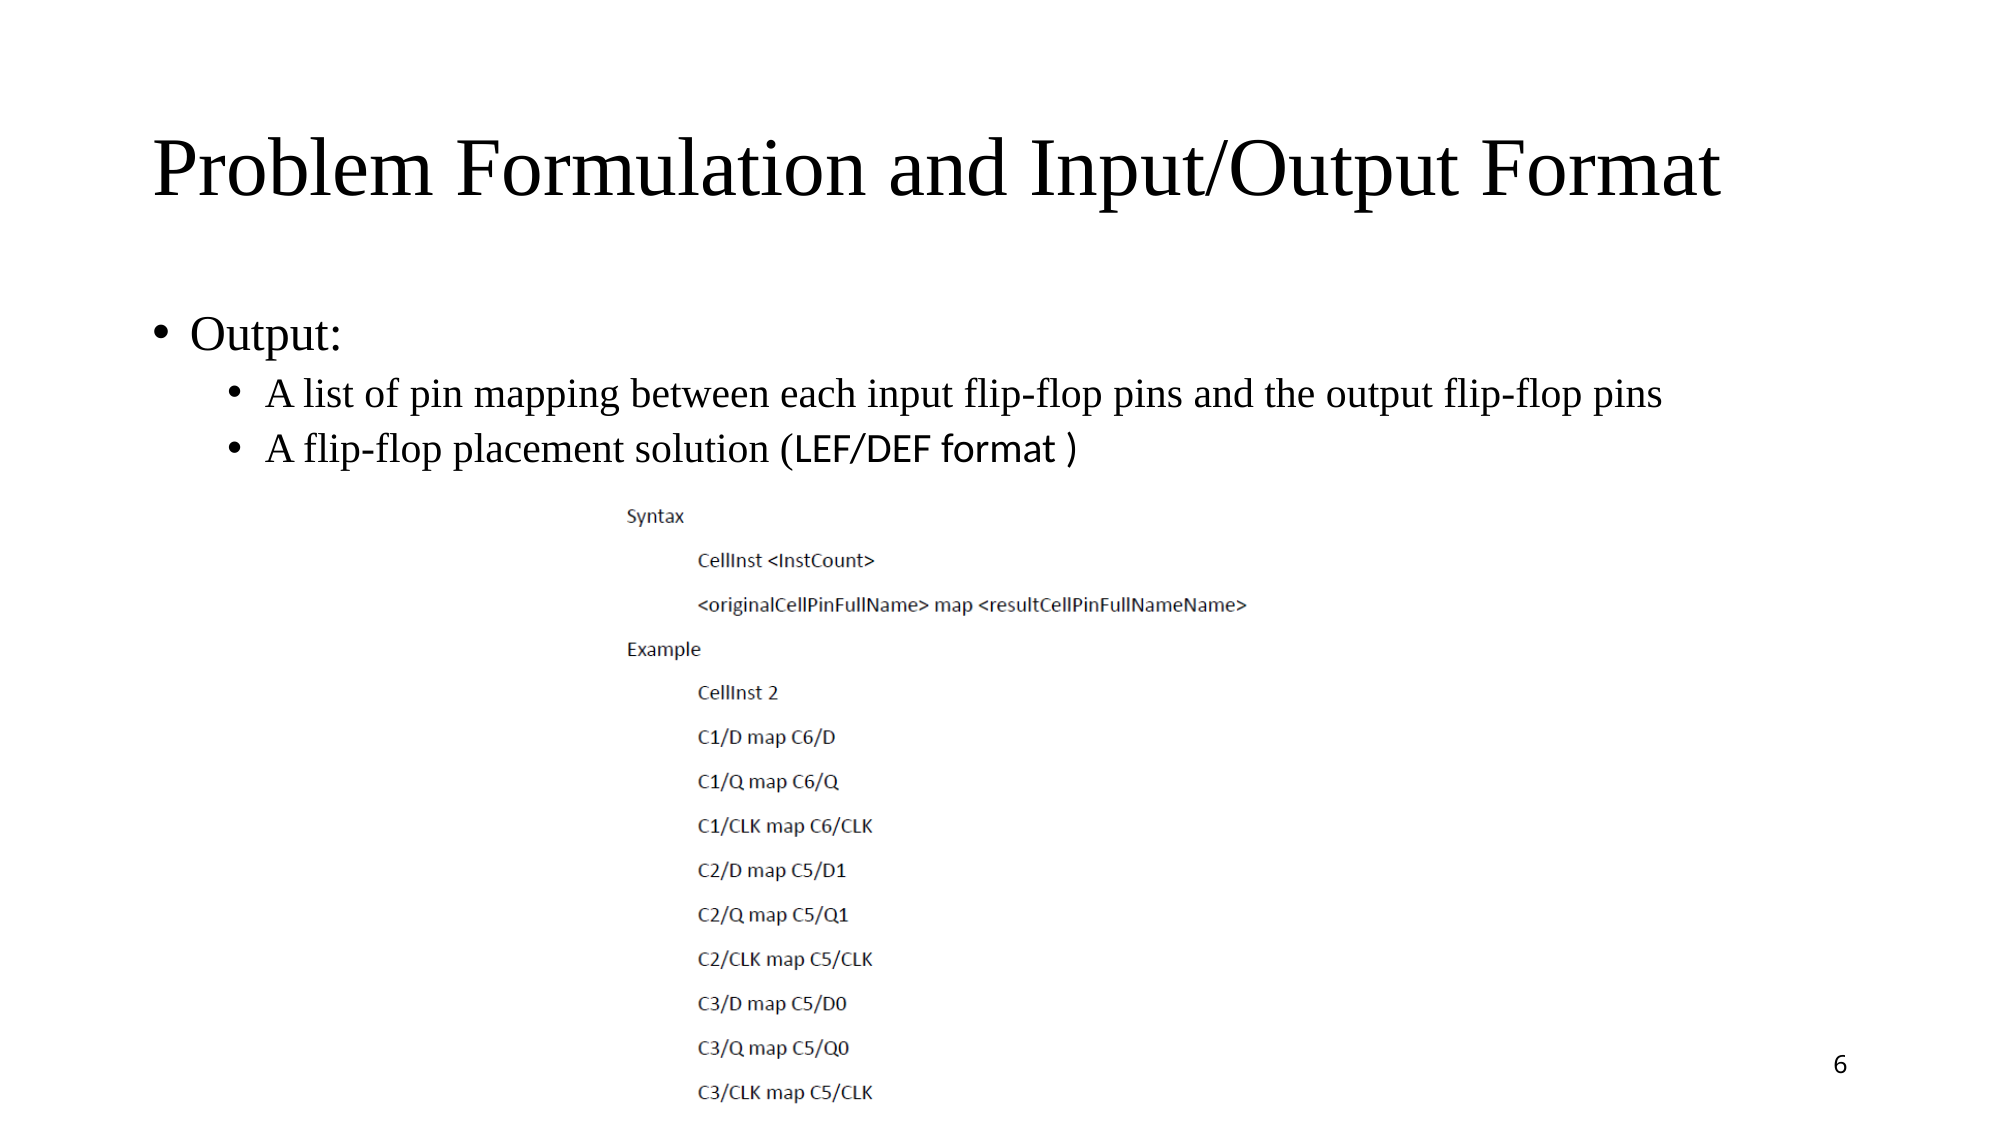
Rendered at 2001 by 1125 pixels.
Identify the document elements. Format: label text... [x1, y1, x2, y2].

list Output: A list of pin mapping between each input flip-flop pins and the output flip-flop pins A flip-flop placement solution (LEF/DEF format ) [137, 299, 1863, 1025]
picture [622, 496, 1298, 1125]
slide_number 6 [1412, 1035, 1863, 1096]
title Problem Formulation and Input/Output Format [137, 59, 1863, 278]
